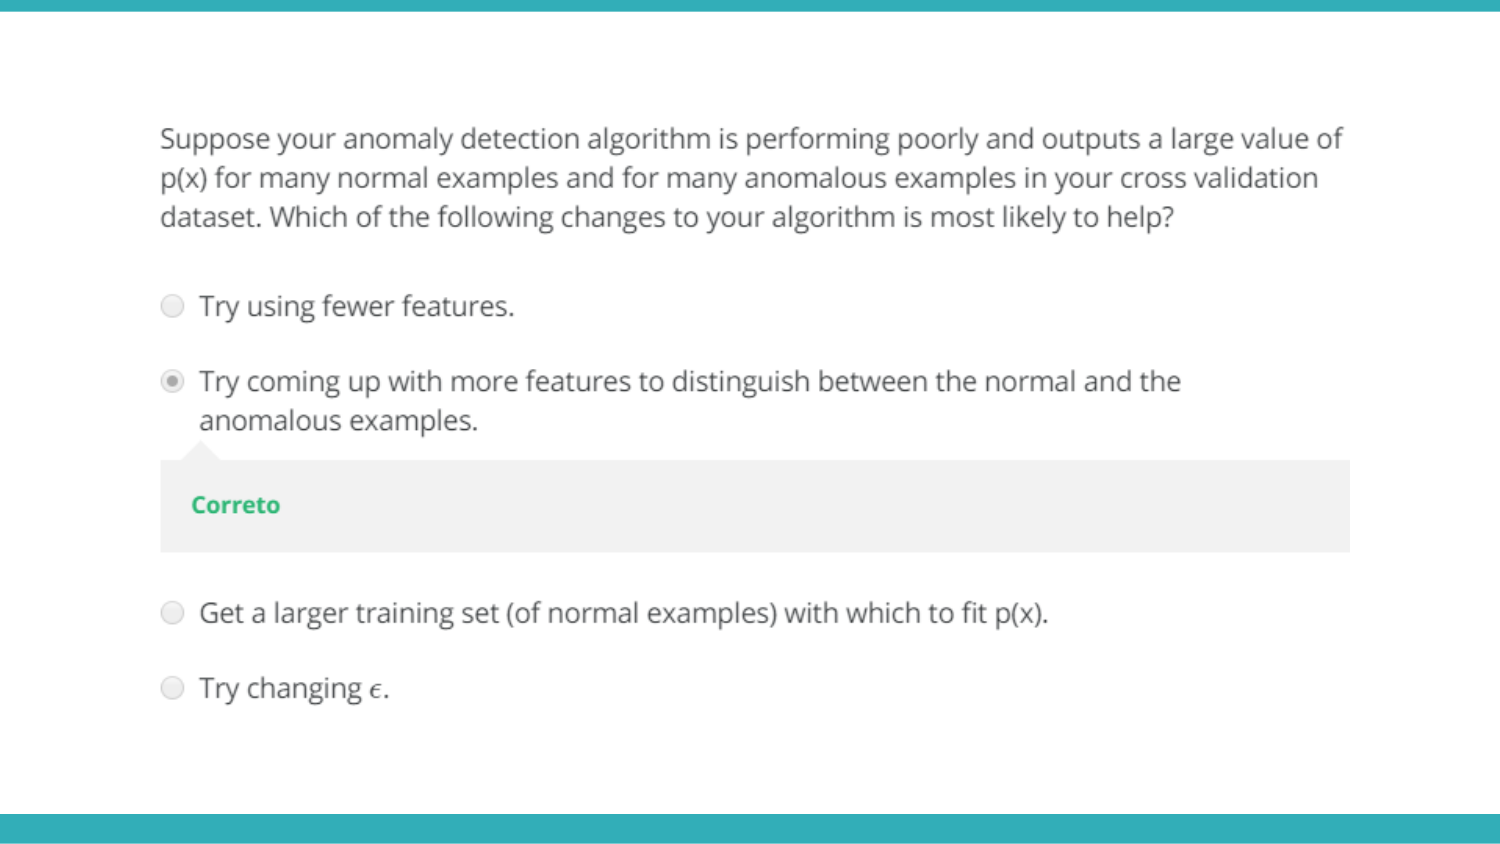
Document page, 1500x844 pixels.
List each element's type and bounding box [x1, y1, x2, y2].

picture [150, 116, 1350, 728]
